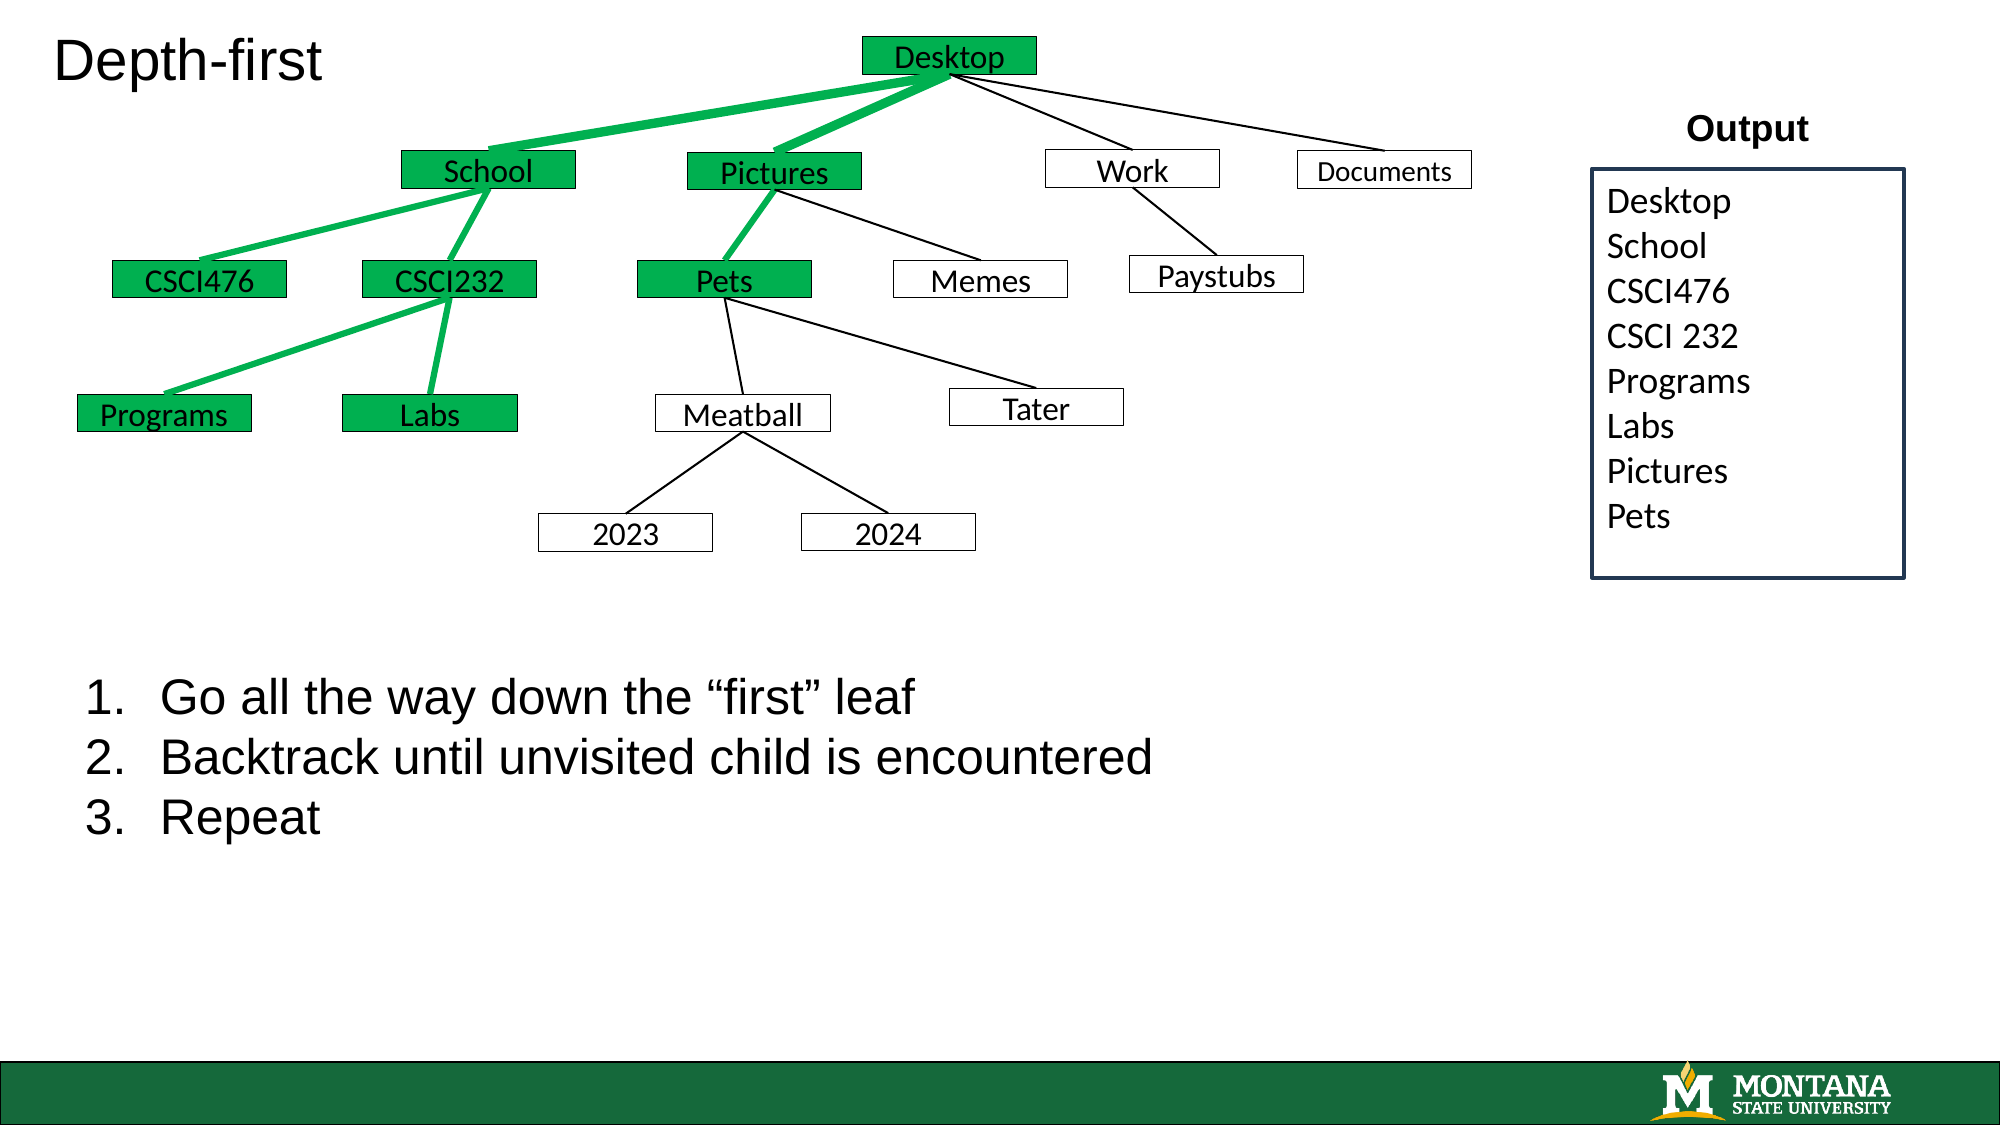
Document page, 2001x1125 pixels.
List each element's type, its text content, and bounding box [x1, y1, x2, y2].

text_box Paystubs [1128, 253, 1306, 295]
text_box Programs [75, 392, 253, 434]
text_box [949, 73, 1385, 151]
text_box Depth-first [39, 15, 339, 100]
text_box Documents [1296, 149, 1474, 190]
picture [1649, 1060, 1892, 1122]
text_box Work [1044, 158, 1222, 189]
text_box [1892, 1060, 2000, 1125]
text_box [449, 187, 489, 261]
text_box Labs [341, 392, 519, 434]
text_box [1132, 187, 1218, 256]
text_box School [400, 149, 578, 190]
text_box Desktop School CSCI476 CSCI 232 Programs Labs Pictures Pets [1590, 167, 1906, 580]
text_box Pets [635, 258, 814, 300]
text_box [742, 431, 889, 514]
text_box 2023 [536, 512, 715, 553]
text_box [774, 189, 982, 261]
text_box Tater [947, 386, 1125, 428]
text_box 2024 [799, 511, 977, 553]
text_box Output [1671, 96, 1825, 156]
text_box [429, 297, 450, 395]
text_box CSCI232 [360, 258, 539, 300]
text_box CSCI476 [110, 258, 289, 300]
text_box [724, 297, 1037, 389]
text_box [488, 73, 774, 151]
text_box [163, 297, 429, 395]
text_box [724, 189, 774, 261]
text_box Desktop [860, 35, 1039, 71]
text_box Pictures [685, 158, 864, 192]
text_box Memes [892, 258, 1070, 300]
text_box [625, 431, 741, 514]
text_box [199, 187, 449, 261]
text_box Go all the way down the “first” leaf Backtrack until unvisited child is encountered Repeat [70, 656, 1170, 852]
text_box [0, 1060, 1648, 1125]
text_box Meatball [654, 392, 832, 430]
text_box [774, 73, 947, 153]
